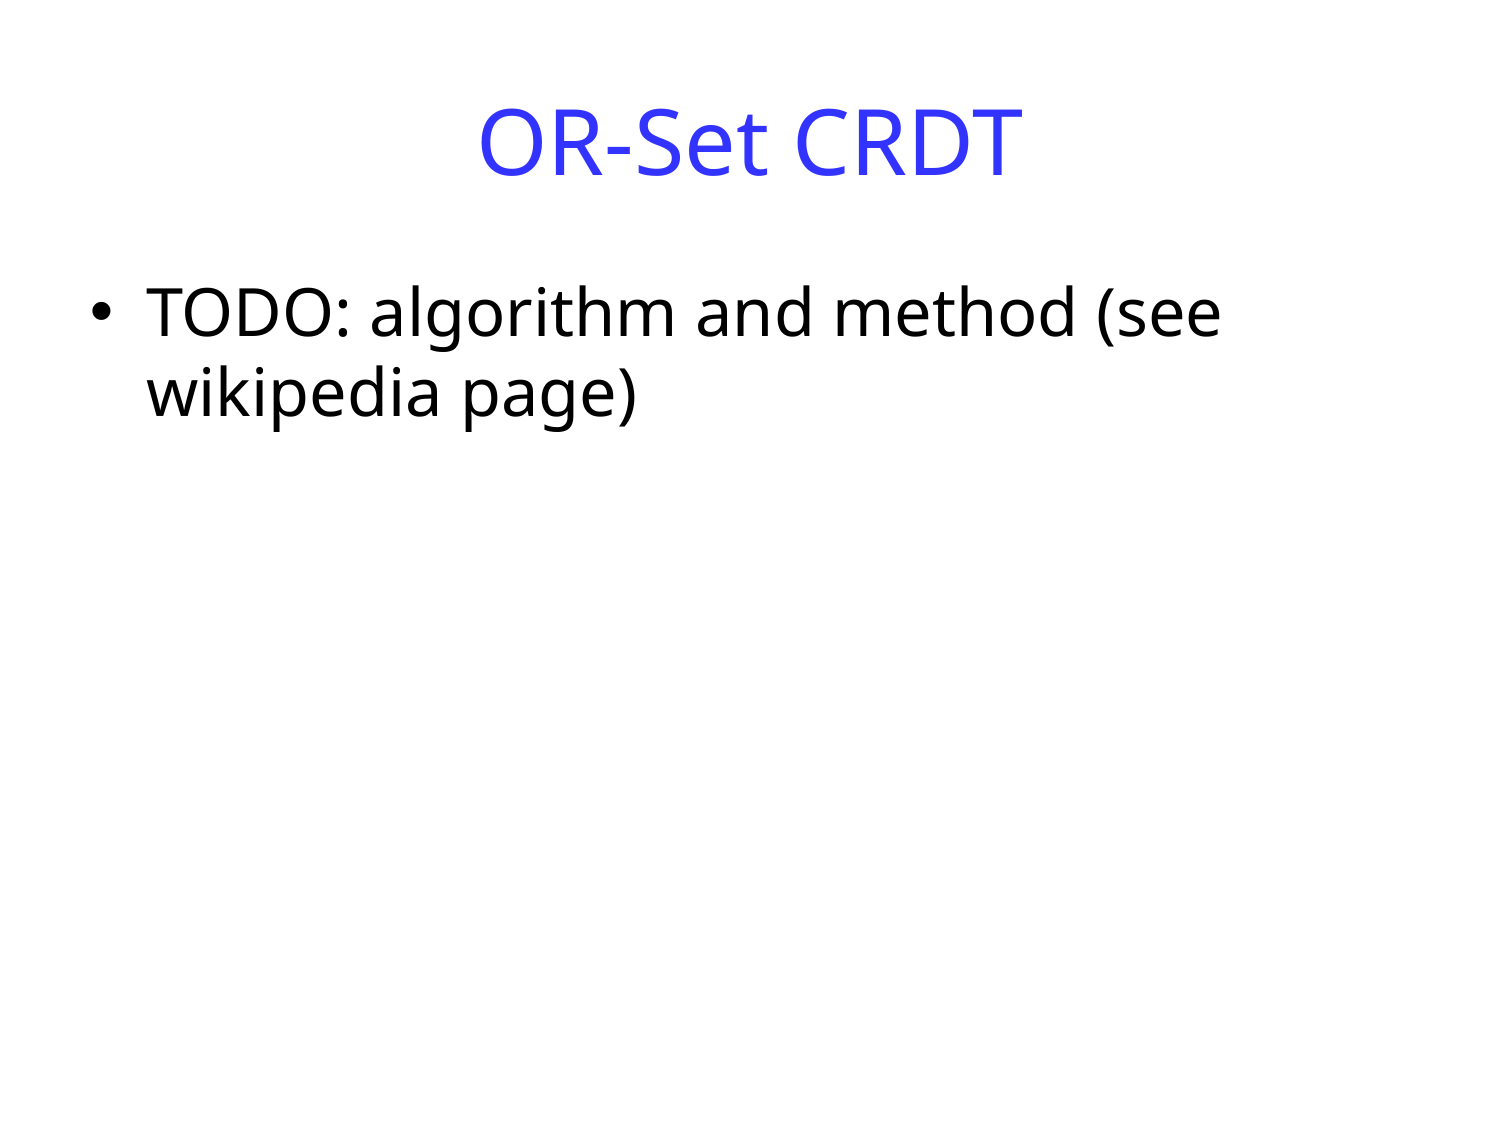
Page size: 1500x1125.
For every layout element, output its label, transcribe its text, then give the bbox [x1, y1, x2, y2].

text_box OR-Set CRDT [75, 45, 1425, 233]
text_box TODO: algorithm and method (see wikipedia page) [75, 262, 1425, 1005]
